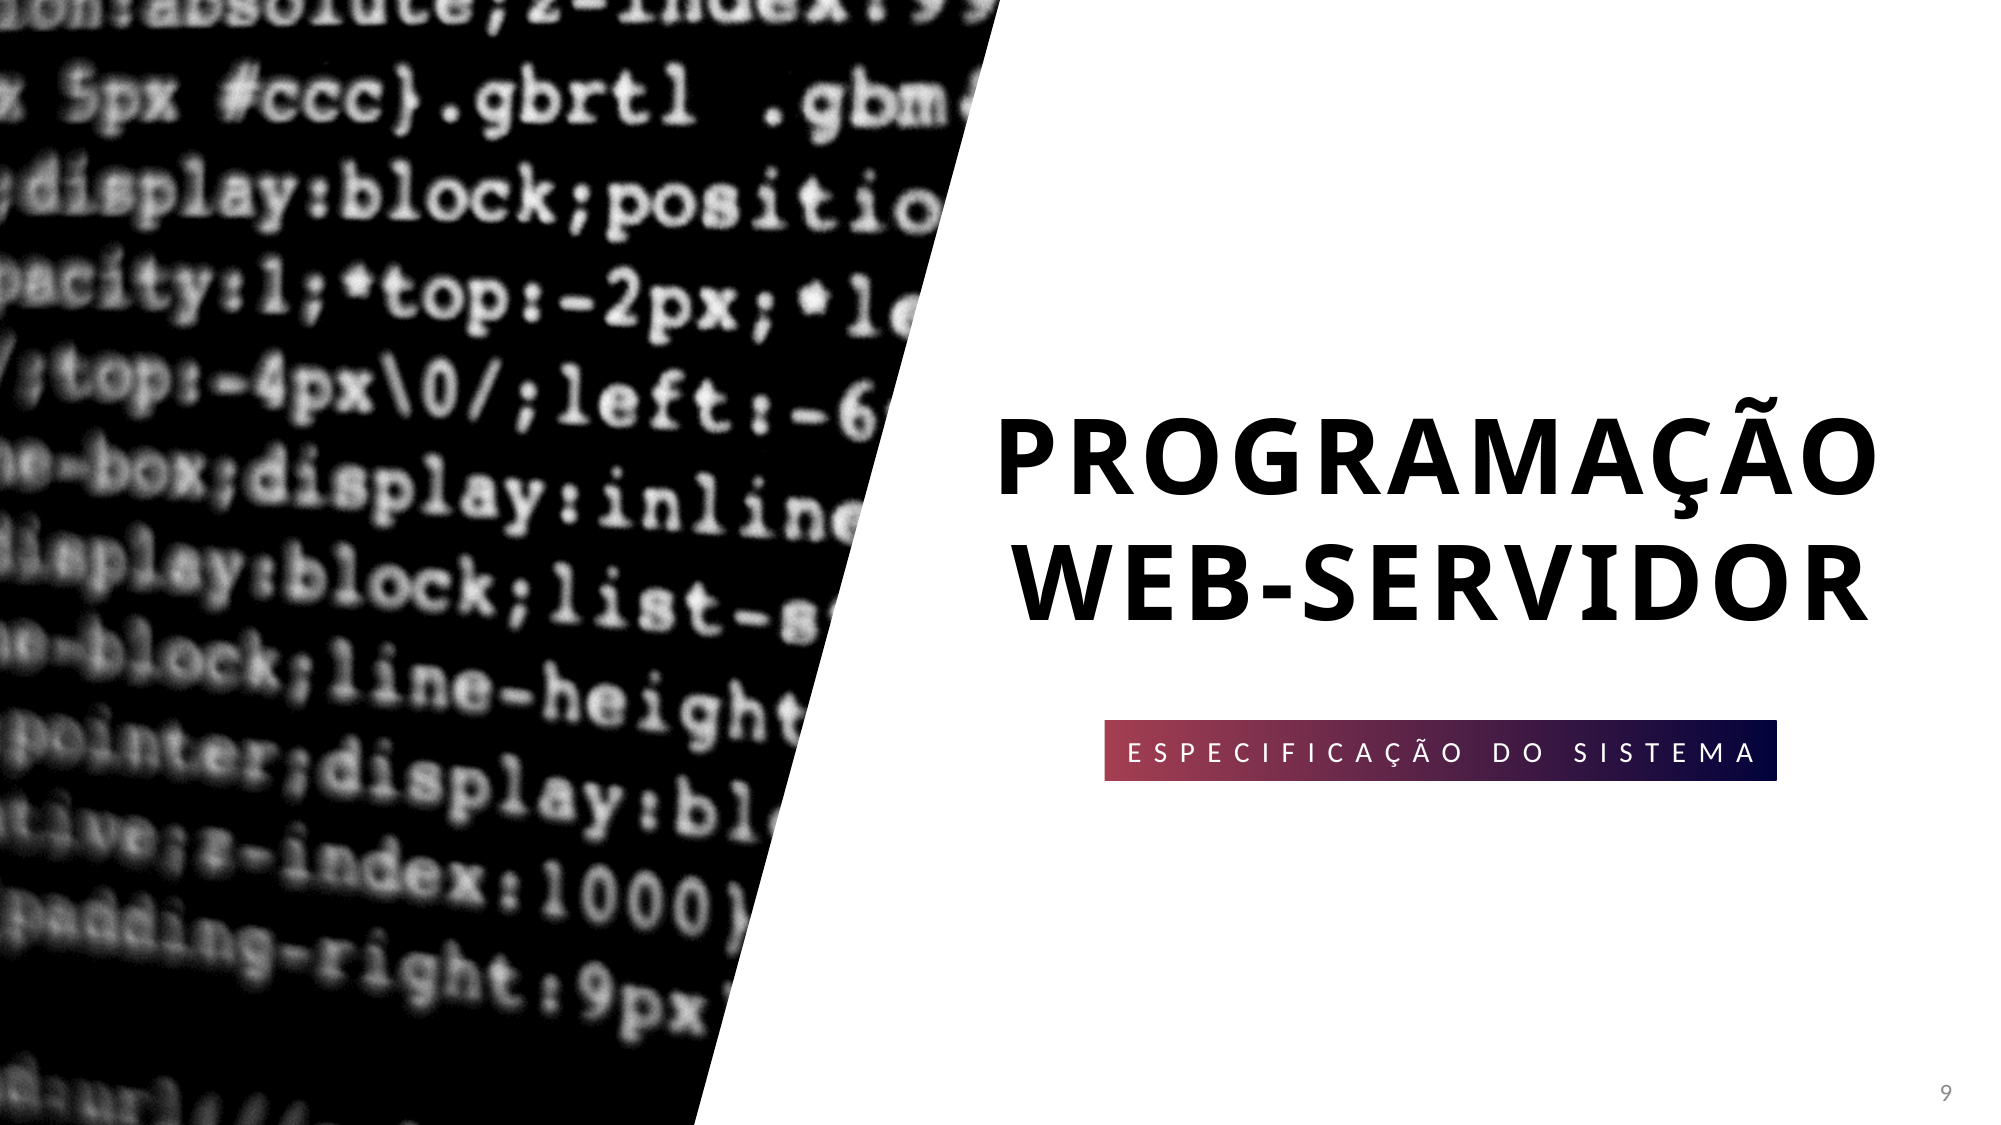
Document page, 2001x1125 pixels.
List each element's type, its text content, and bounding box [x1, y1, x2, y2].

picture [0, 0, 1000, 1125]
title PROGRAMAÇÃO WEB-SERVIDOR [1000, 376, 1978, 650]
slide_number 9 [1894, 1061, 1968, 1121]
list Especificação do sistema [1104, 720, 1777, 781]
